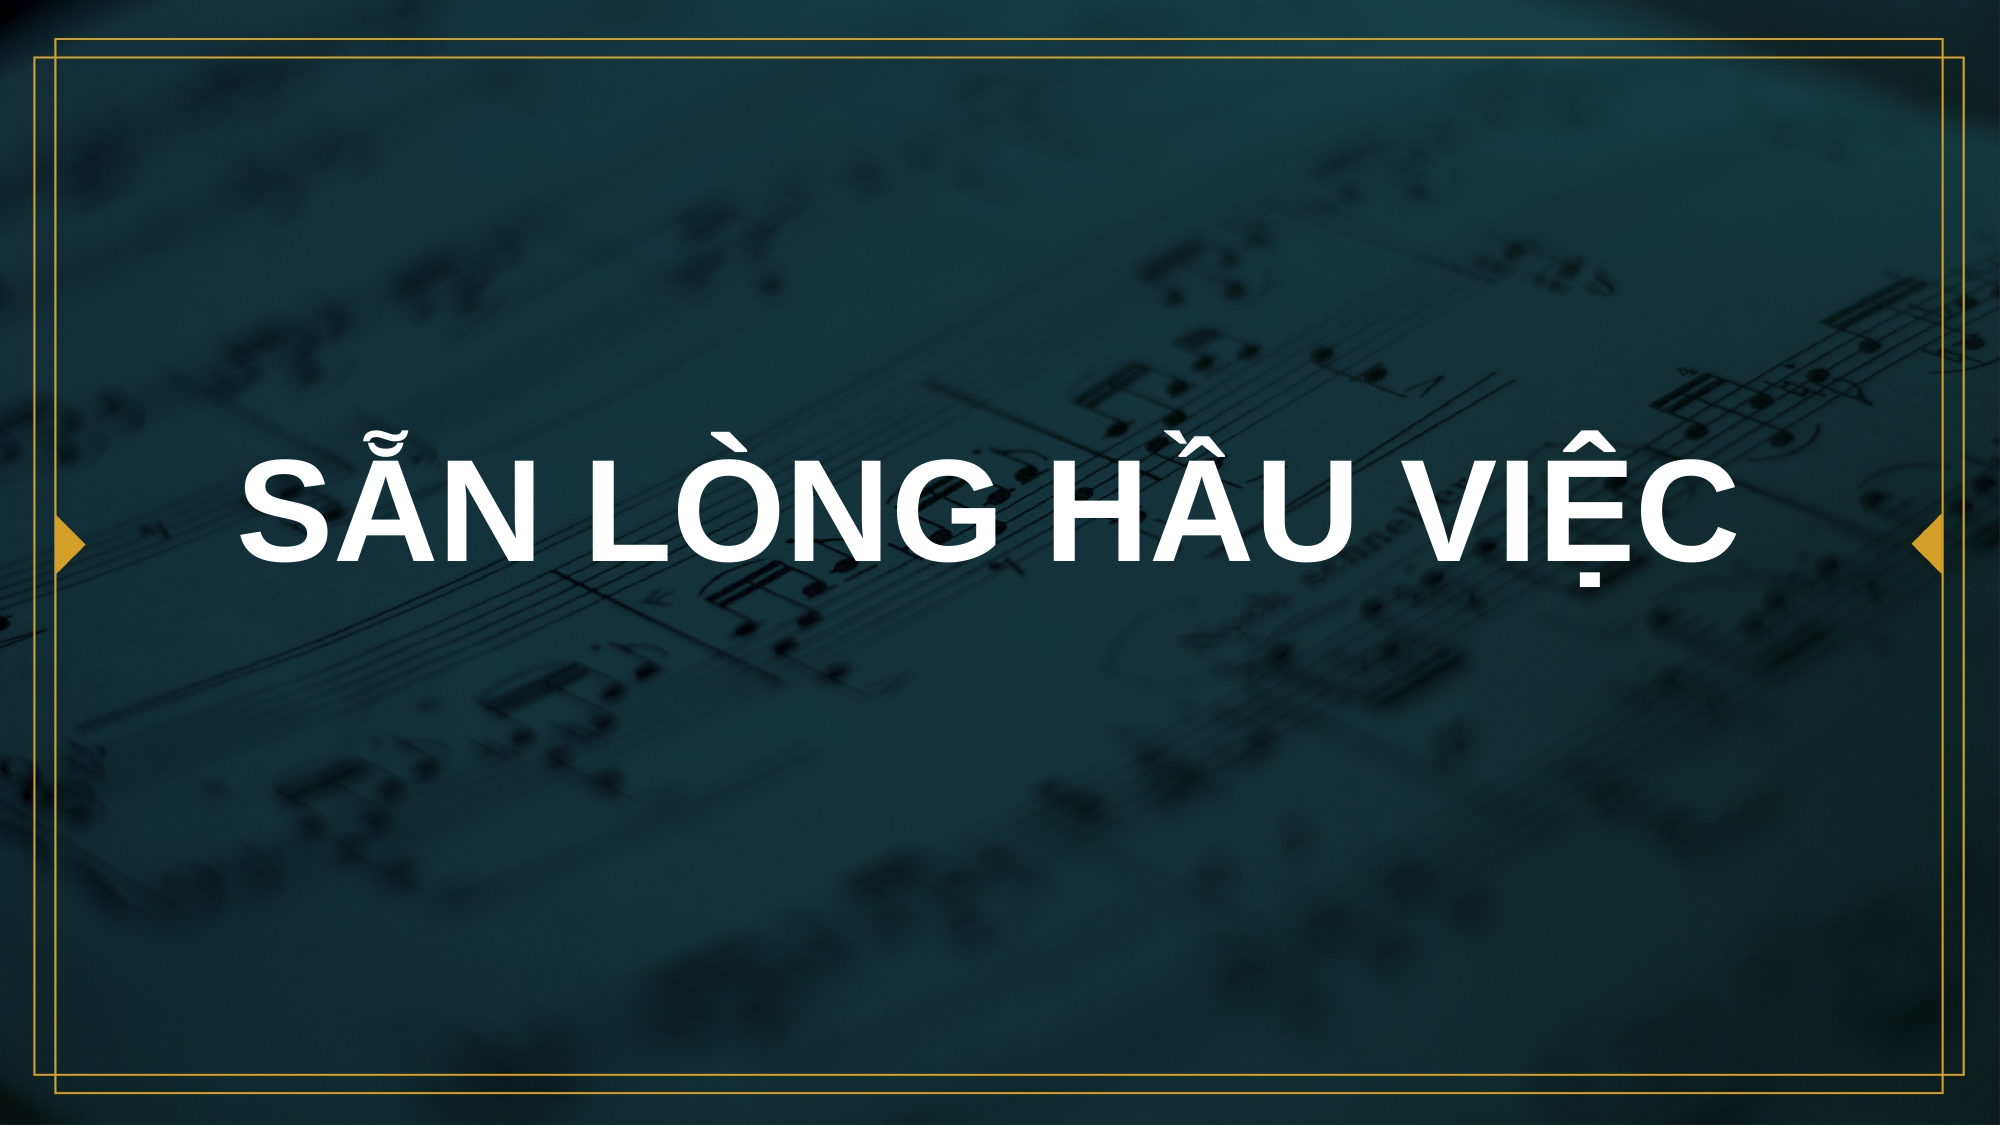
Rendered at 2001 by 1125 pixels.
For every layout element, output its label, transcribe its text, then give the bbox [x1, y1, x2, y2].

picture [0, 0, 2000, 1125]
title SẴN LÒNG HẦU VIỆC [103, 151, 1875, 821]
